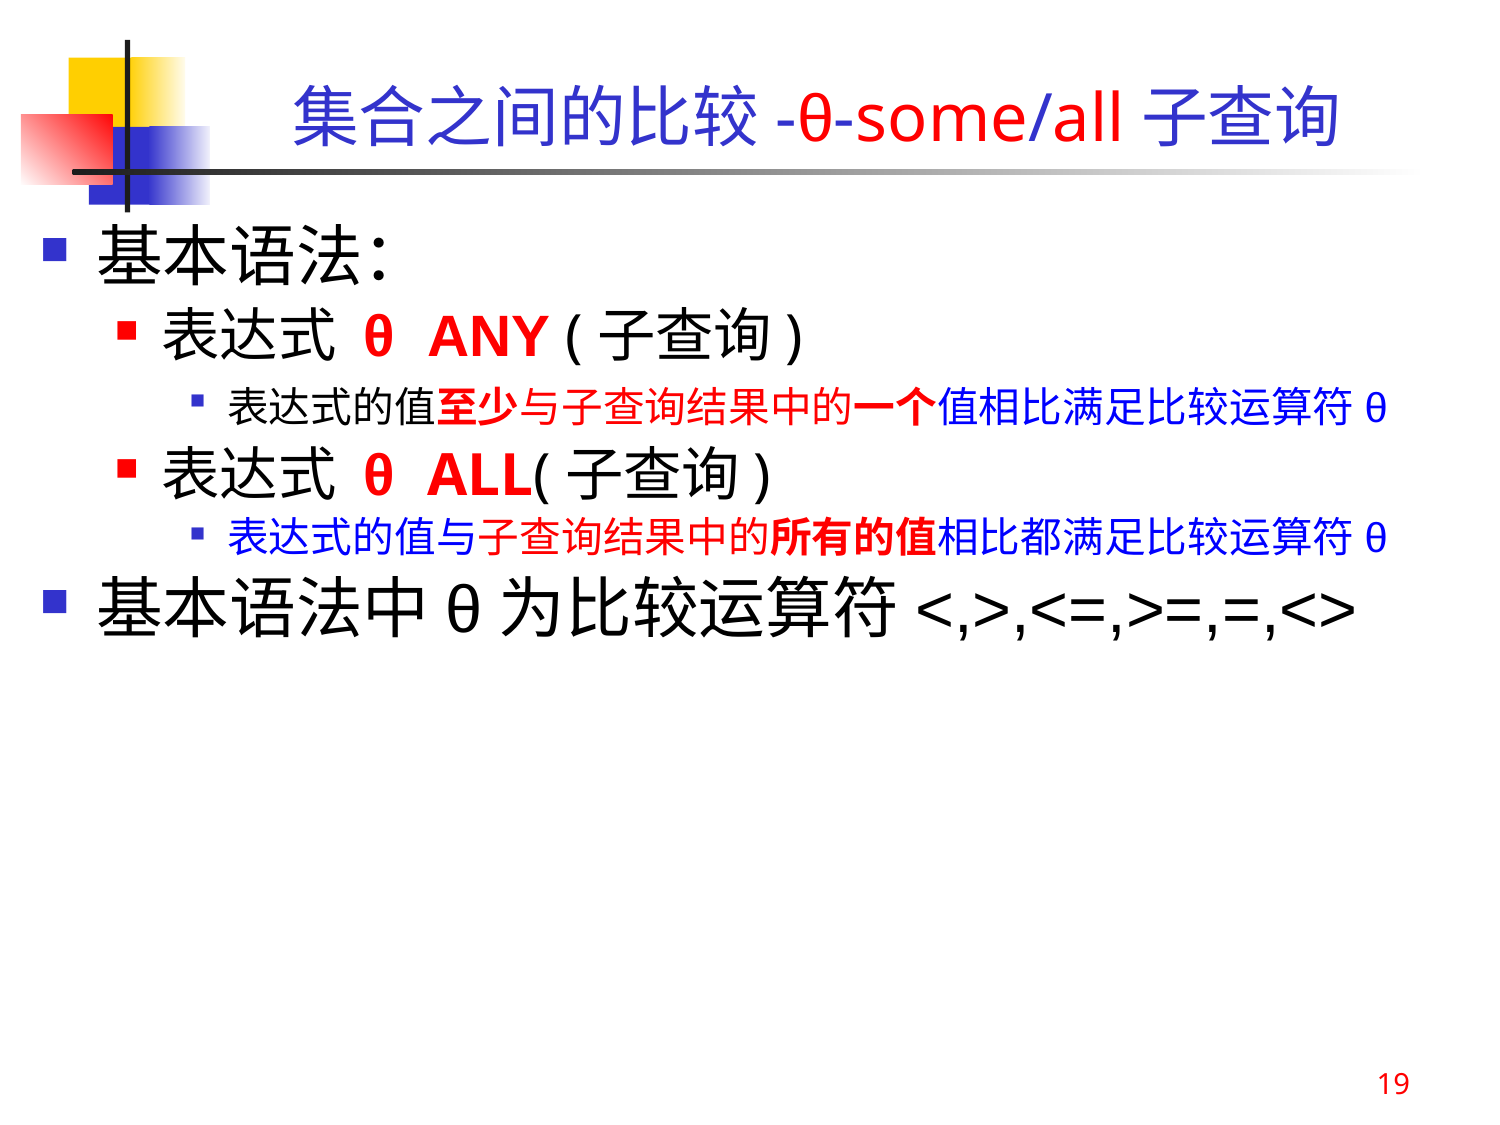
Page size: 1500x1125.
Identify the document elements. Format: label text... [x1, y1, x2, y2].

list 基本语法： 表达式 θ ANY (子查询) 表达式的值至少与子查询结果中的一个值相比满足比较运算符θ 表达式 θ ALL(子查询) 表达式的值与子查询结果中的所有的值相比都满足比较运算符θ 基本语法中θ为比较运算符<,>,<=,>=,=,<> [24, 215, 1484, 1091]
title 集合之间的比较-θ-some/all子查询 [131, 24, 1500, 163]
slide_number 19 [1112, 1037, 1426, 1113]
